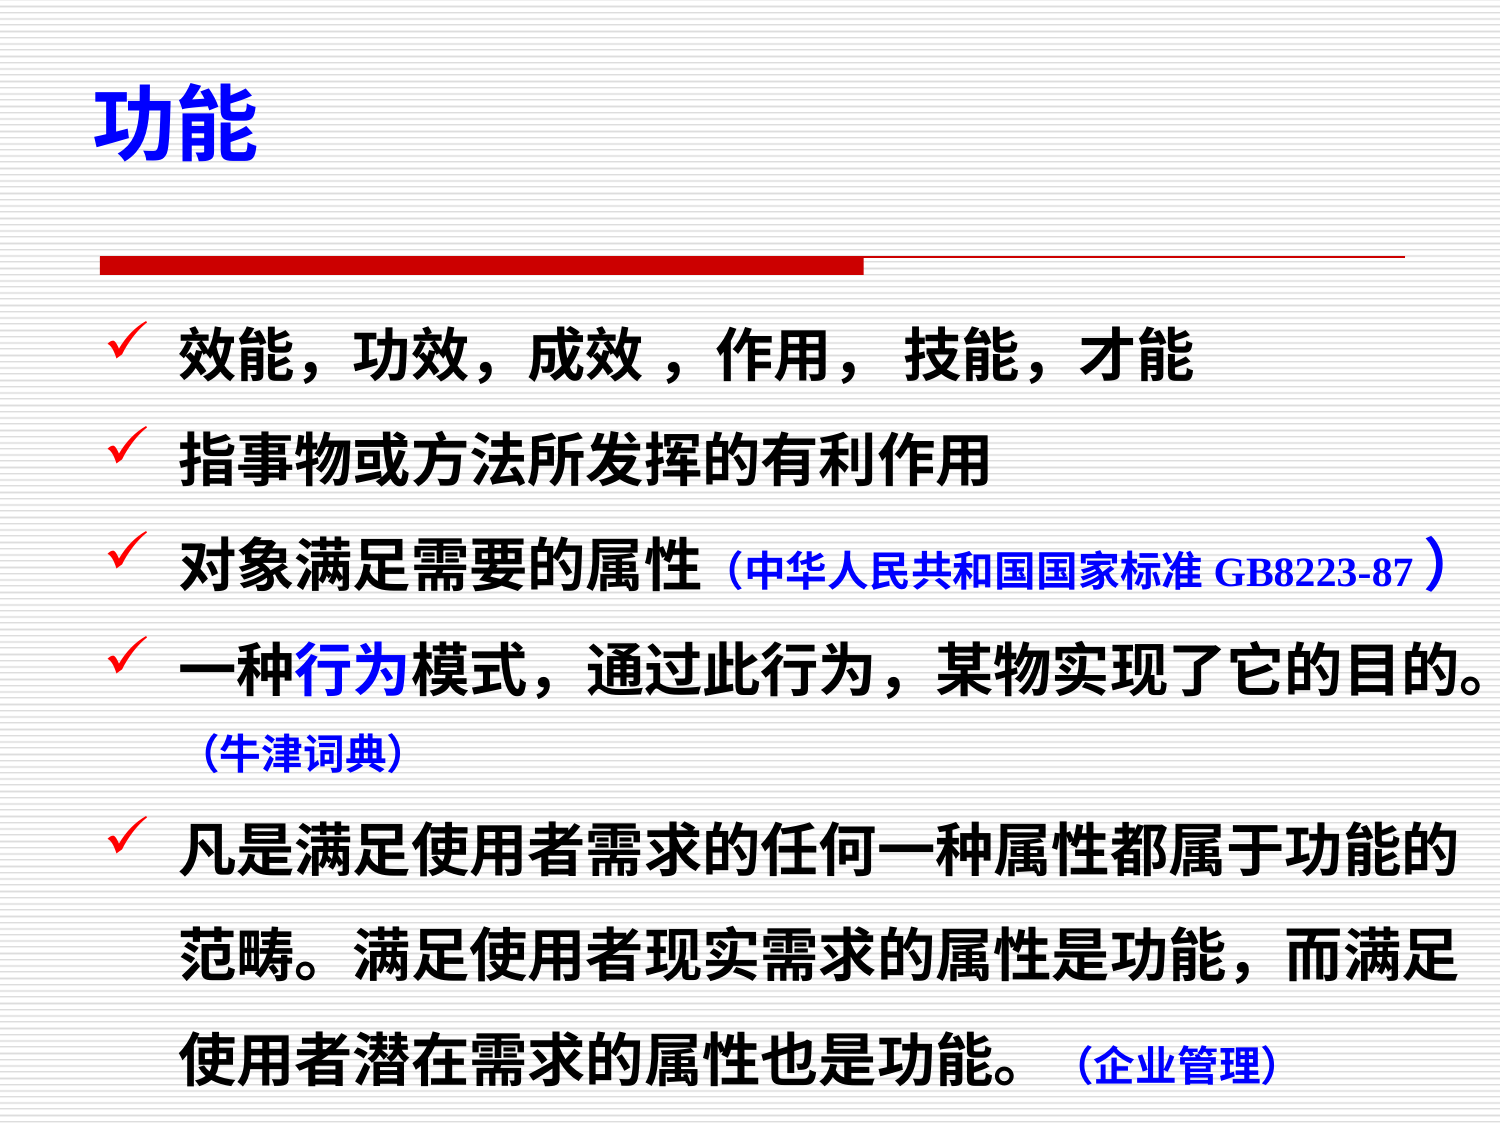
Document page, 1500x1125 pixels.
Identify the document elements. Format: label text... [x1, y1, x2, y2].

picture [0, 0, 1500, 1125]
text_box 功能 [78, 75, 994, 181]
text_box 效能，功效，成效 ，作用， 技能，才能 指事物或方法所发挥的有利作用 对象满足需要的属性（中华人民共和国国家标准GB8223-87） 一种行为模式，通过此行为，某物实现了它的目的。（牛津词典） 凡是满足使用者需求的任何一种属性都属于功能的范畴。满足使用者现实需求的属性是功能，而满足使用者潜在需求的属性也是功能。（企业管理） [88, 275, 1500, 1101]
